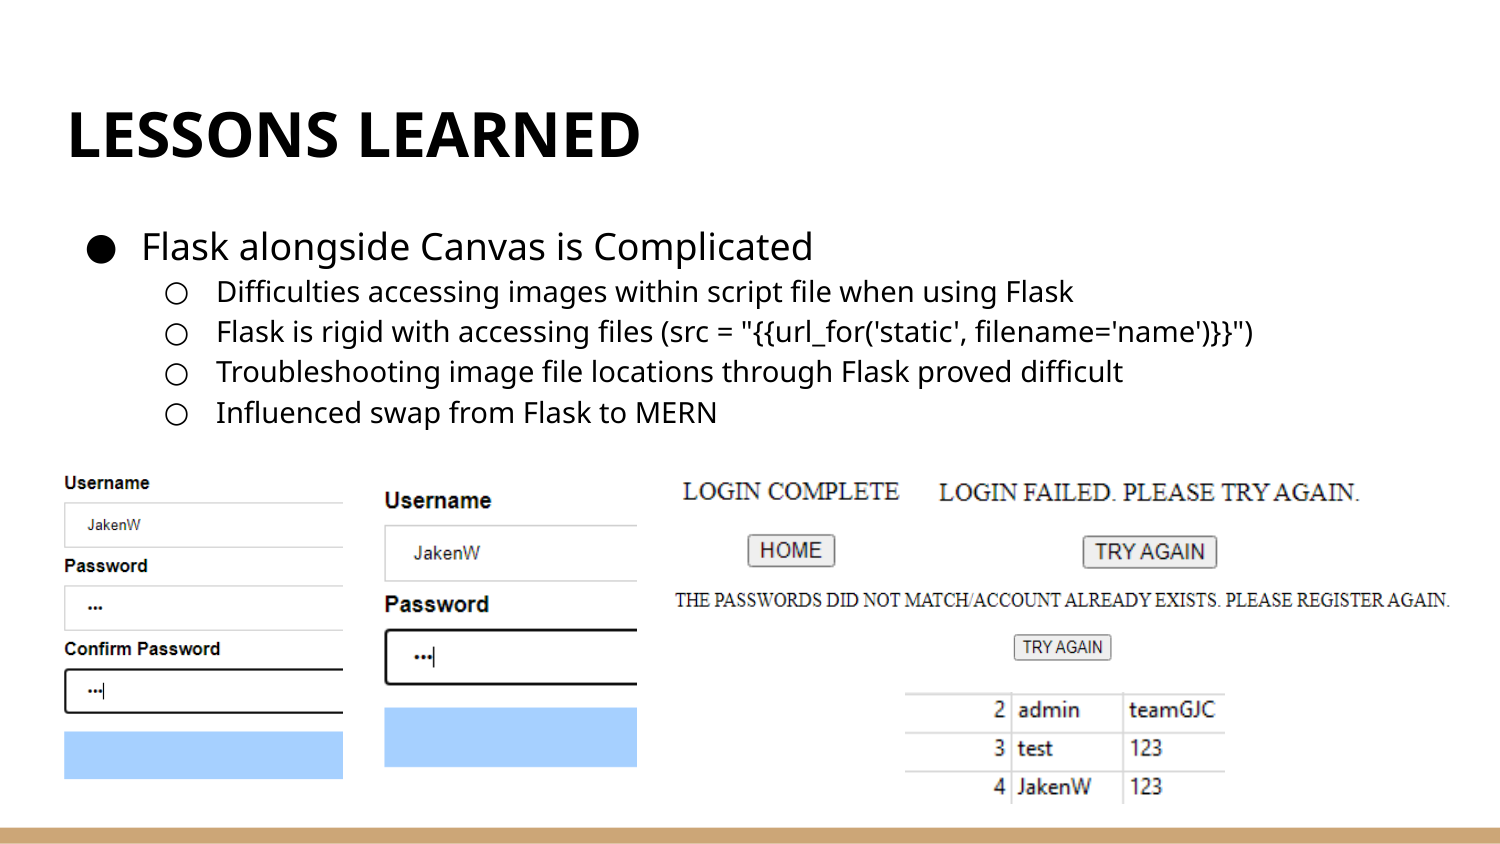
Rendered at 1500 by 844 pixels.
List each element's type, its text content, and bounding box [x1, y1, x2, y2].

picture [671, 583, 1459, 672]
picture [671, 467, 915, 581]
list Flask alongside Canvas is Complicated Difficulties accessing images within script file when using Flask Flask is rigid with accessing files (src = "{{url_for('static', filename='name')}}") Troubleshooting image file locations through Flask proved difficult Influenced swap from Flask to MERN [51, 200, 1449, 752]
picture [368, 467, 637, 788]
picture [905, 692, 1225, 804]
picture [928, 467, 1375, 580]
title LESSONS LEARNED [51, 97, 1313, 186]
picture [50, 467, 343, 788]
